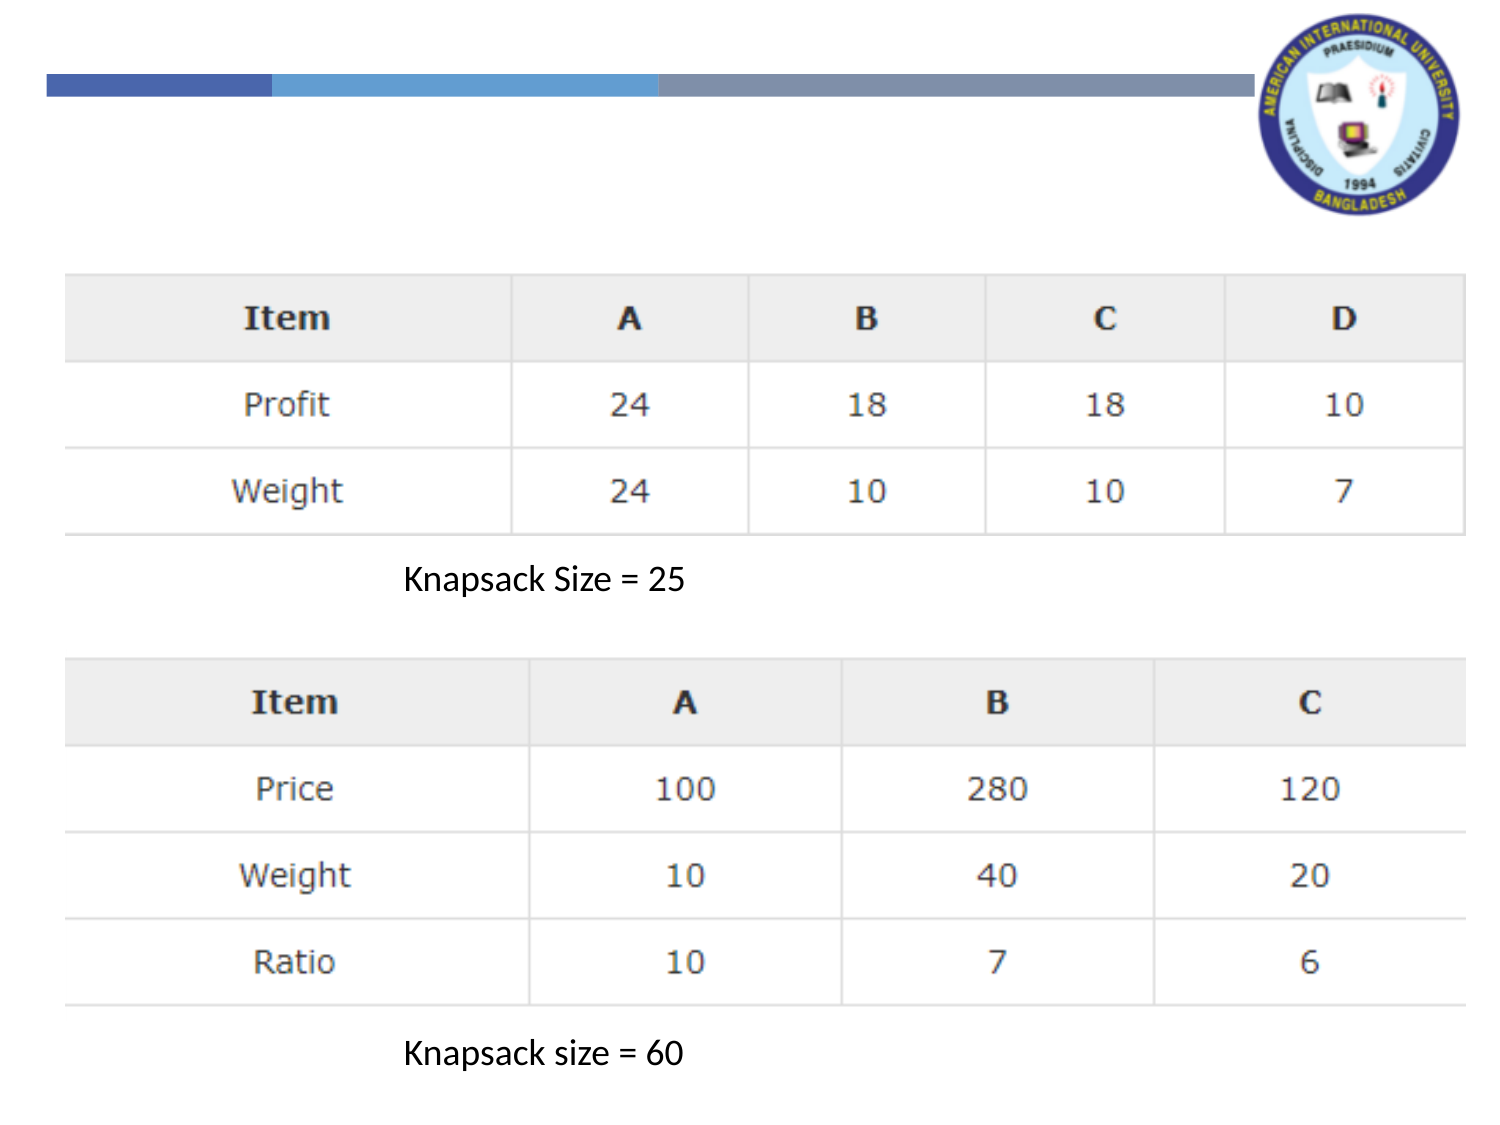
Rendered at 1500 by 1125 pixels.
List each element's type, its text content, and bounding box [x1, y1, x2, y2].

text_box Knapsack size = 60 [389, 1034, 1265, 1081]
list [64, 272, 1467, 536]
picture [64, 649, 1467, 1022]
text_box Knapsack Size = 25 [389, 549, 1064, 607]
picture [1254, 9, 1465, 221]
